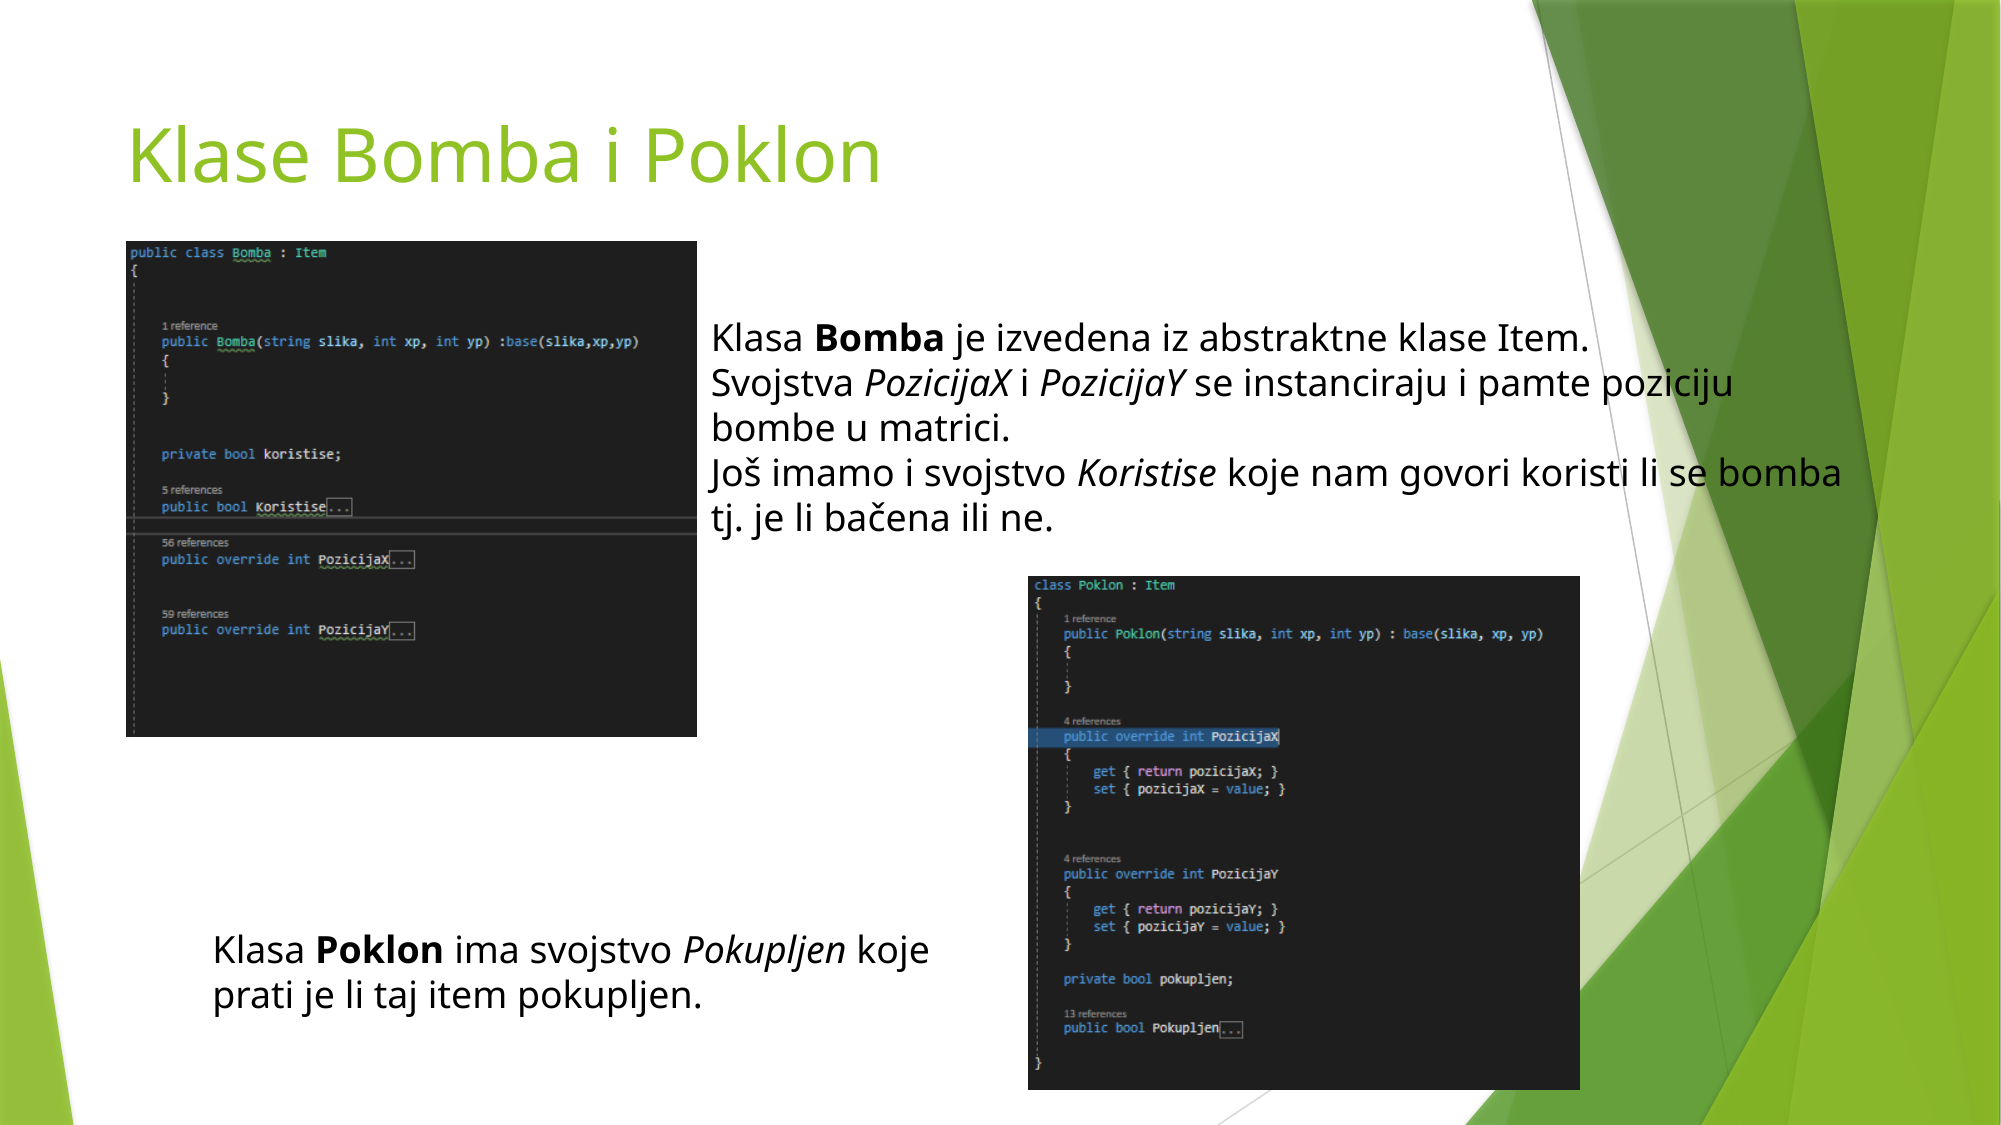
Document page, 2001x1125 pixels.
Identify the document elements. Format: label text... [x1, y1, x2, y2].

text_box Klasa Poklon ima svojstvo Pokupljen koje prati je li taj item pokupljen. [197, 918, 1022, 1024]
picture [1027, 575, 1580, 1091]
text_box Klasa Bomba je izvedena iz abstraktne klase Item. Svojstva PozicijaX i PozicijaY se instanciraju i pamte poziciju bombe u matrici. Još imamo i svojstvo Koristise koje nam govori koristi li se bomba tj. je li bačena ili ne. [702, 306, 1874, 547]
picture [125, 241, 697, 738]
title Klase Bomba i Poklon [111, 99, 1522, 214]
